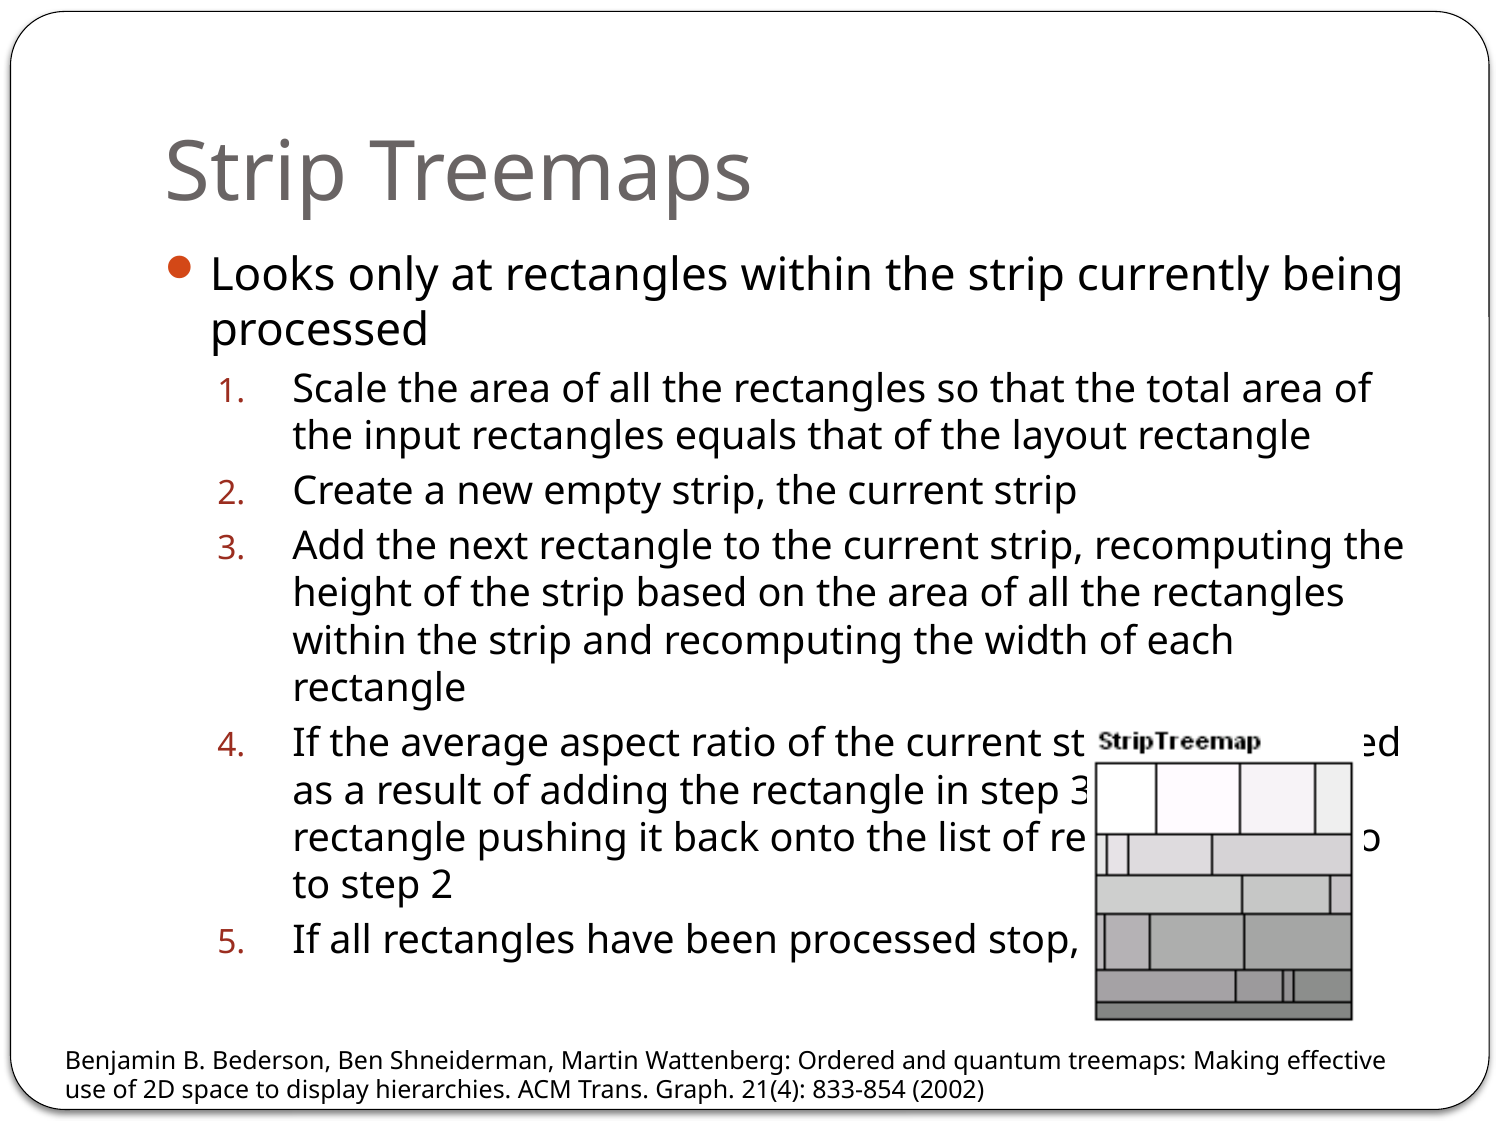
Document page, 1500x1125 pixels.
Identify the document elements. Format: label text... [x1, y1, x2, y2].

title Strip Treemaps [150, 45, 1425, 233]
text_box Benjamin B. Bederson, Ben Shneiderman, Martin Wattenberg: Ordered and quantum treemaps: Making effective use of 2D space to display hierarchies. ACM Trans. Graph. 21(4): 833-854 (2002) [50, 1036, 1450, 1112]
list Looks only at rectangles within the strip currently being processed Scale the area of all the rectangles so that the total area of the input rectangles equals that of the layout rectangle Create a new empty strip, the current strip Add the next rectangle to the current strip, recomputing the height of the strip based on the area of all the rectangles within the strip and recomputing the width of each rectangle If the average aspect ratio of the current strip has increased as a result of adding the rectangle in step 3, remove the rectangle pushing it back onto the list of rectangles and go to step 2 If all rectangles have been processed stop, else step 3 [150, 237, 1425, 988]
picture [1087, 724, 1365, 1034]
